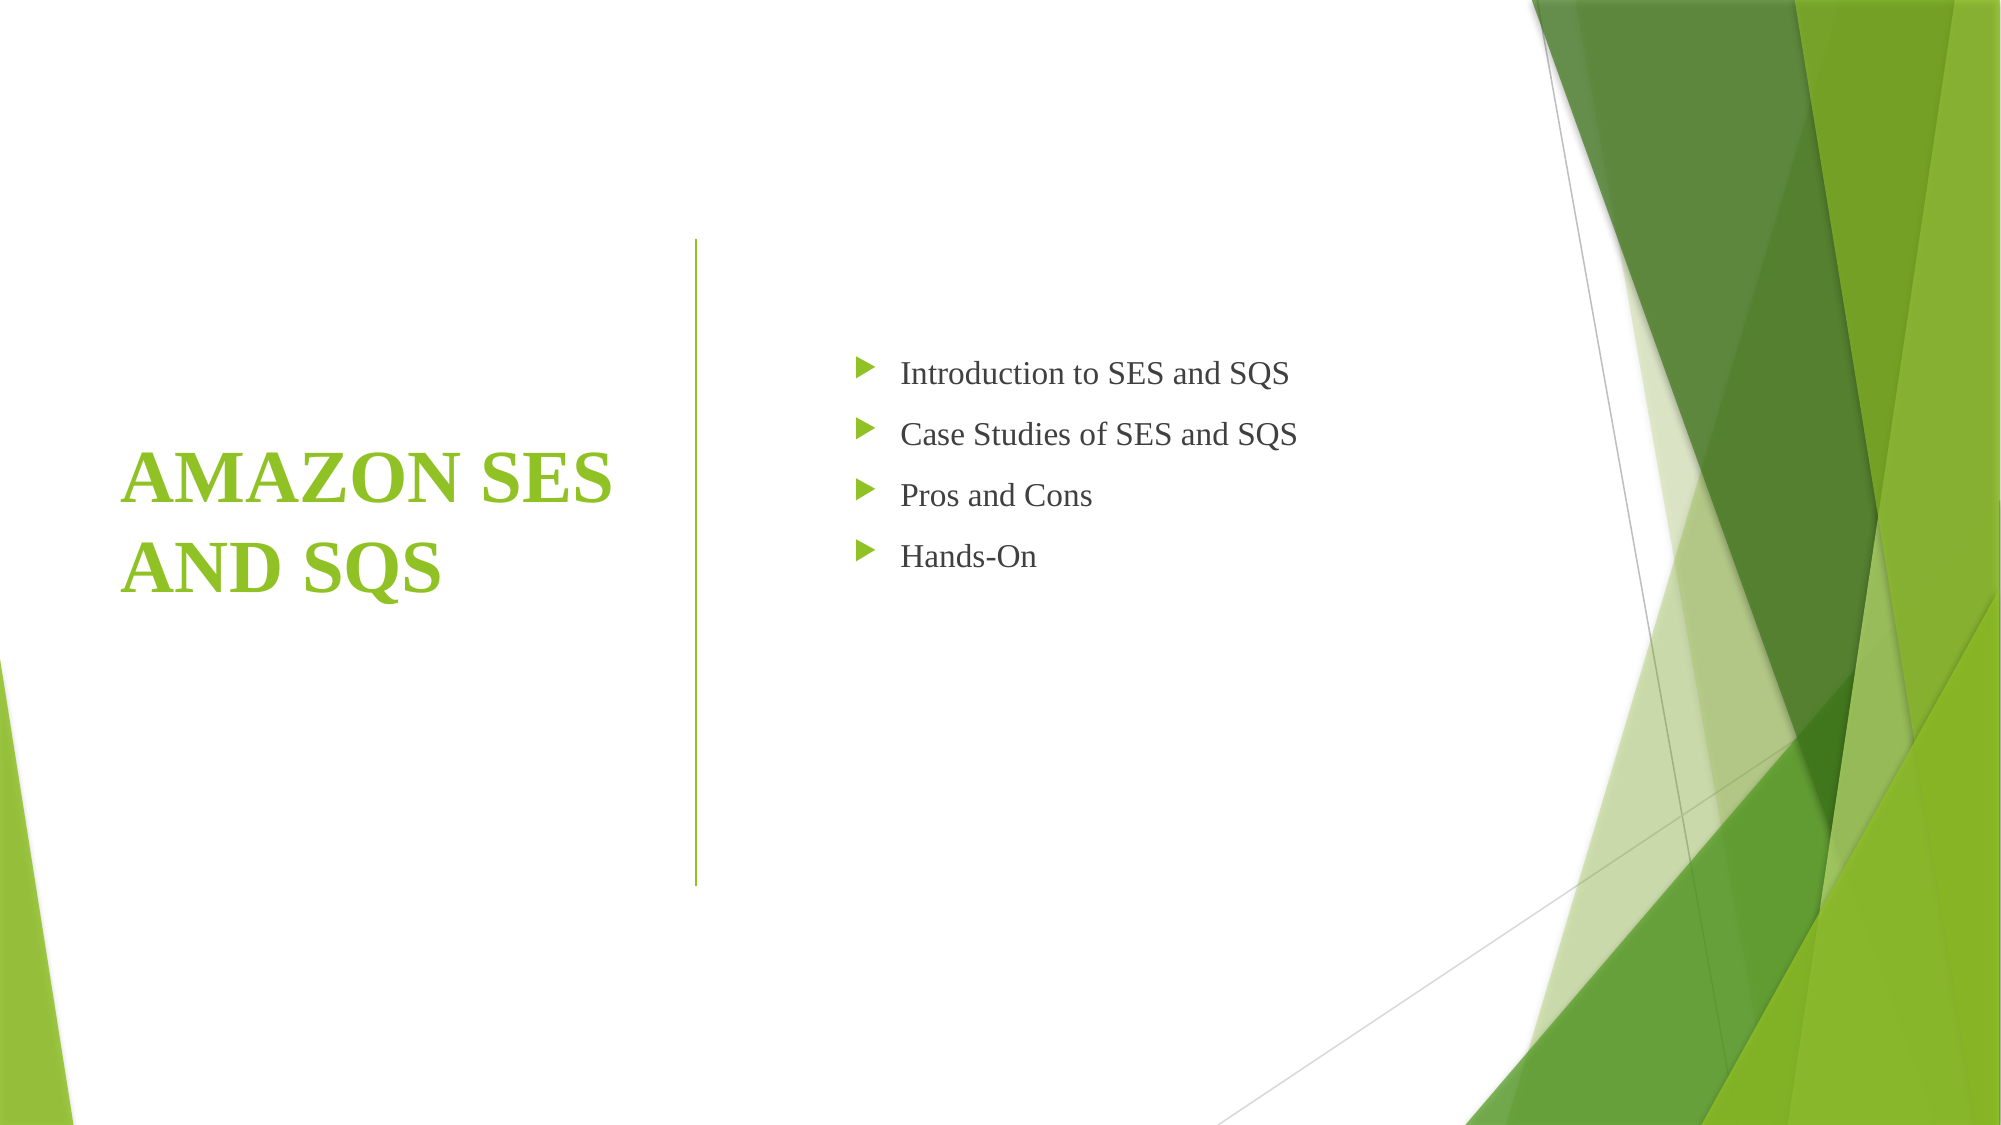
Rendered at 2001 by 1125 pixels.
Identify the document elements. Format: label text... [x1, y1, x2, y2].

title AMAZON SES AND SQS [105, 133, 658, 991]
list Introduction to SES and SQS Case Studies of SES and SQS Pros and Cons Hands-On [763, 133, 1522, 991]
